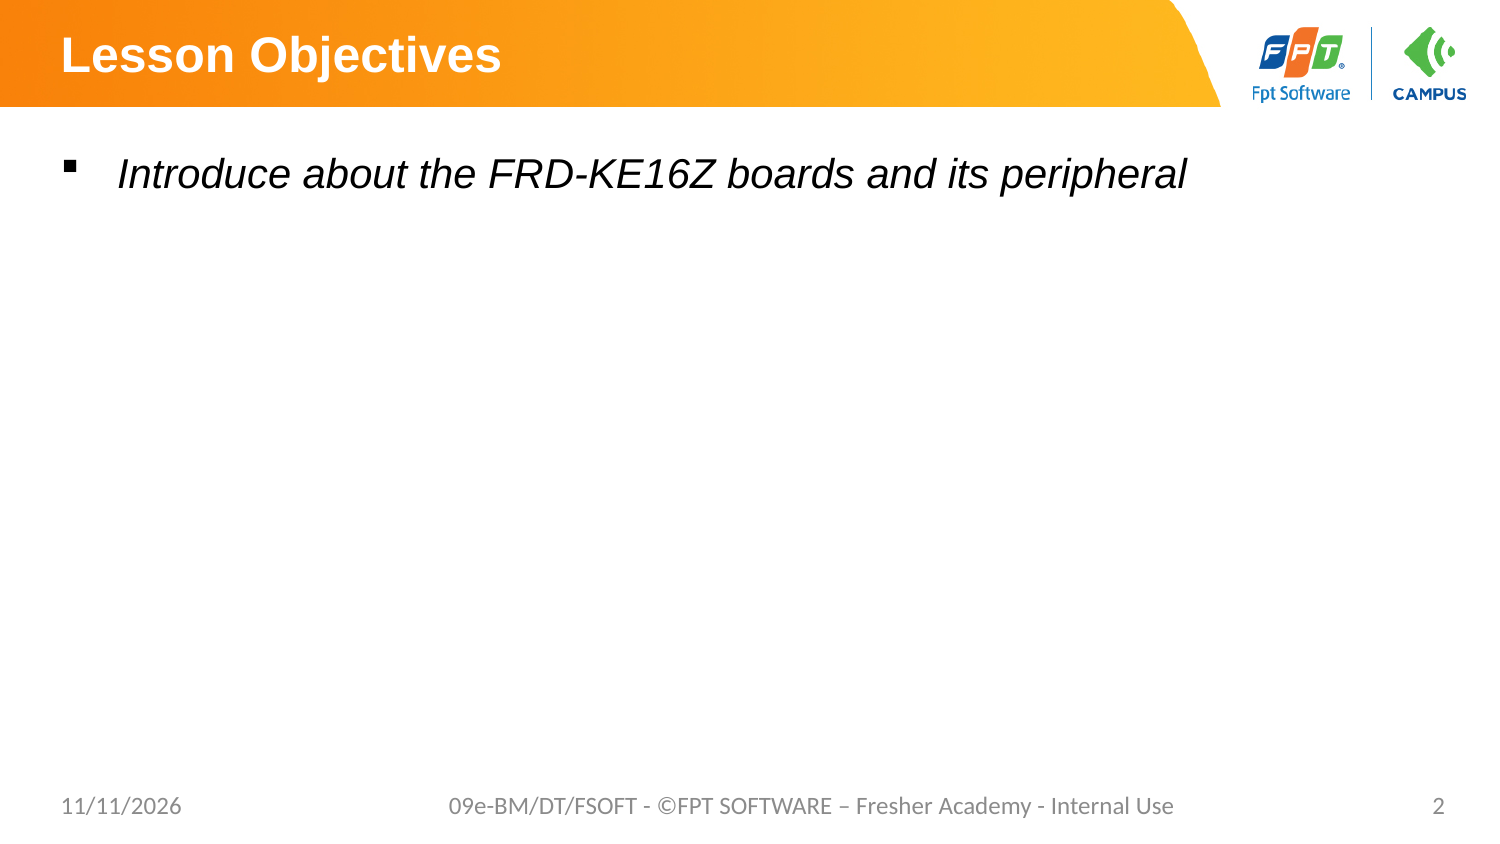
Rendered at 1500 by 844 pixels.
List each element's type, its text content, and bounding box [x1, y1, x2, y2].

slide_number 2 [1350, 782, 1461, 827]
picture [0, 0, 1500, 844]
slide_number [45, 782, 270, 827]
footer 09e-BM/DT/FSOFT - ©FPT SOFTWARE – Fresher Academy - Internal Use [289, 782, 1335, 827]
list Introduce about the FRD-KE16Z boards and its peripheral [45, 139, 1461, 754]
title Lesson Objectives [45, 0, 1176, 106]
